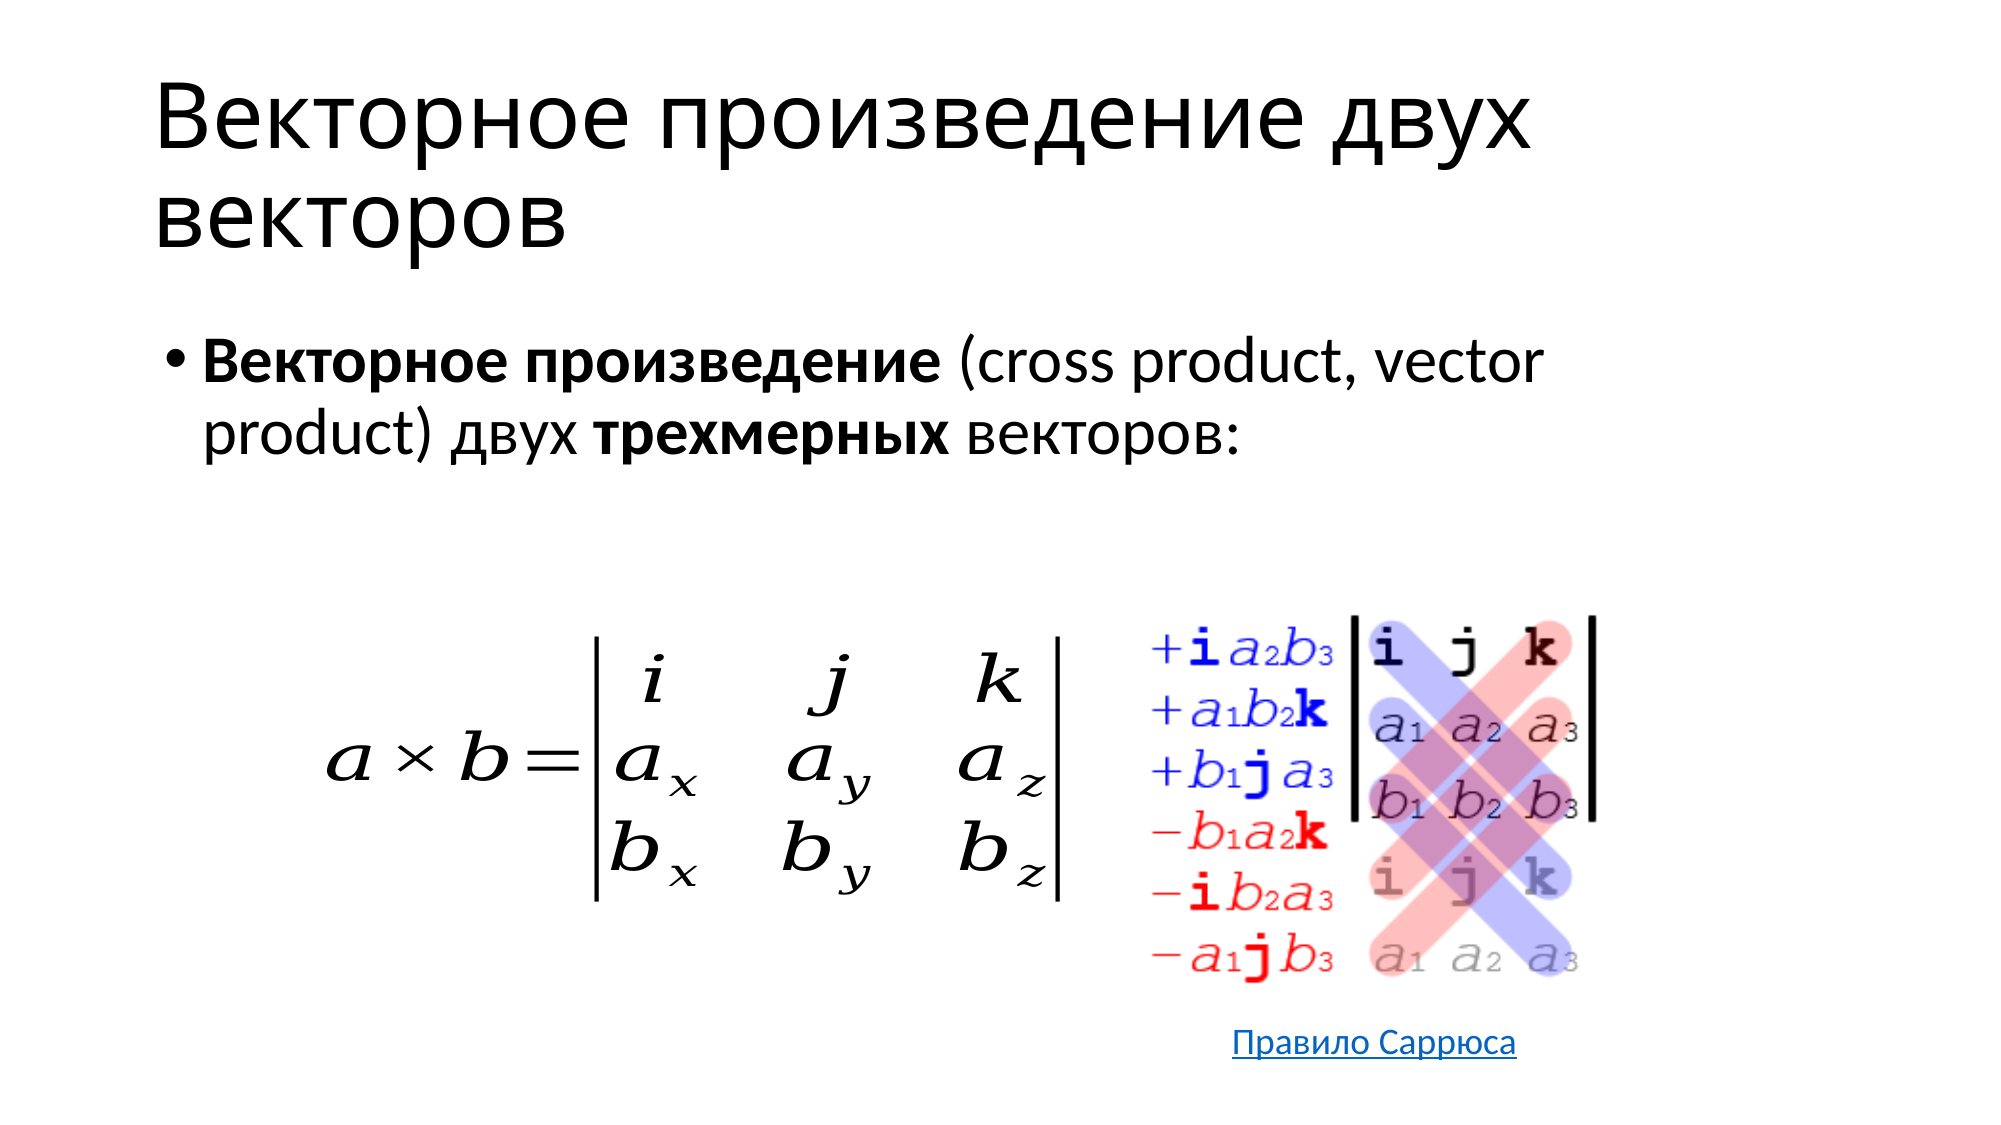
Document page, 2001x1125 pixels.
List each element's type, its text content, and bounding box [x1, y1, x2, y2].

picture [1141, 612, 1608, 987]
list Векторное произведение (cross product, vector product) двух трехмерных векторов: [149, 317, 1675, 598]
title Векторное произведение двух векторов [137, 59, 1863, 278]
text_box Правило Саррюса [1141, 1009, 1608, 1070]
